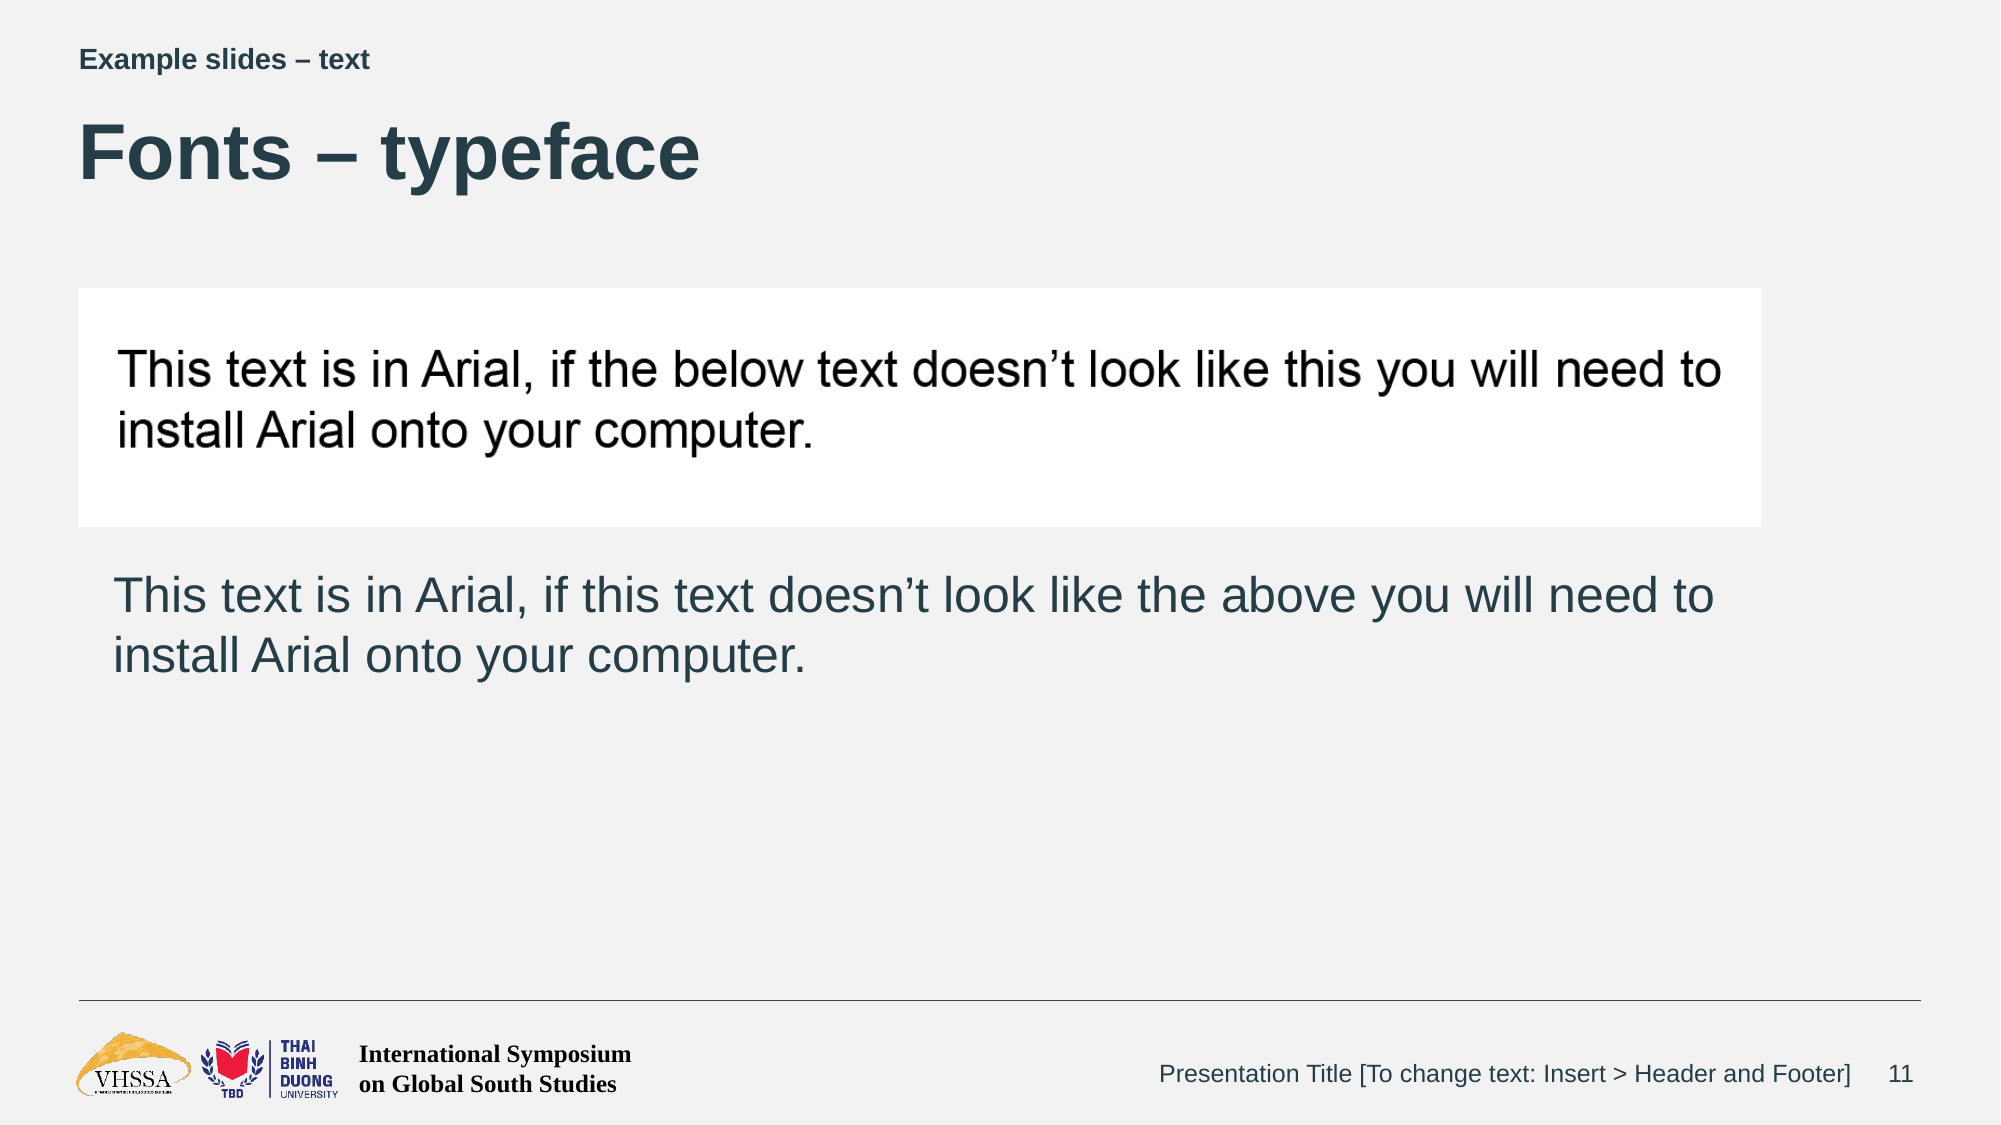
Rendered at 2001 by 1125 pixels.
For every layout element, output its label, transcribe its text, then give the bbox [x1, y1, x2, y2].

list Example slides – text [78, 37, 1922, 78]
slide_number 11 [1853, 1042, 1922, 1103]
picture [78, 288, 1761, 527]
text_box This text is in Arial, if this text doesn’t look like the above you will need to install Arial onto your computer. [113, 562, 1735, 700]
title Fonts – typeface [78, 78, 1922, 197]
picture [76, 1032, 338, 1098]
footer Presentation Title [To change text: Insert > Header and Footer] [545, 1042, 1853, 1103]
